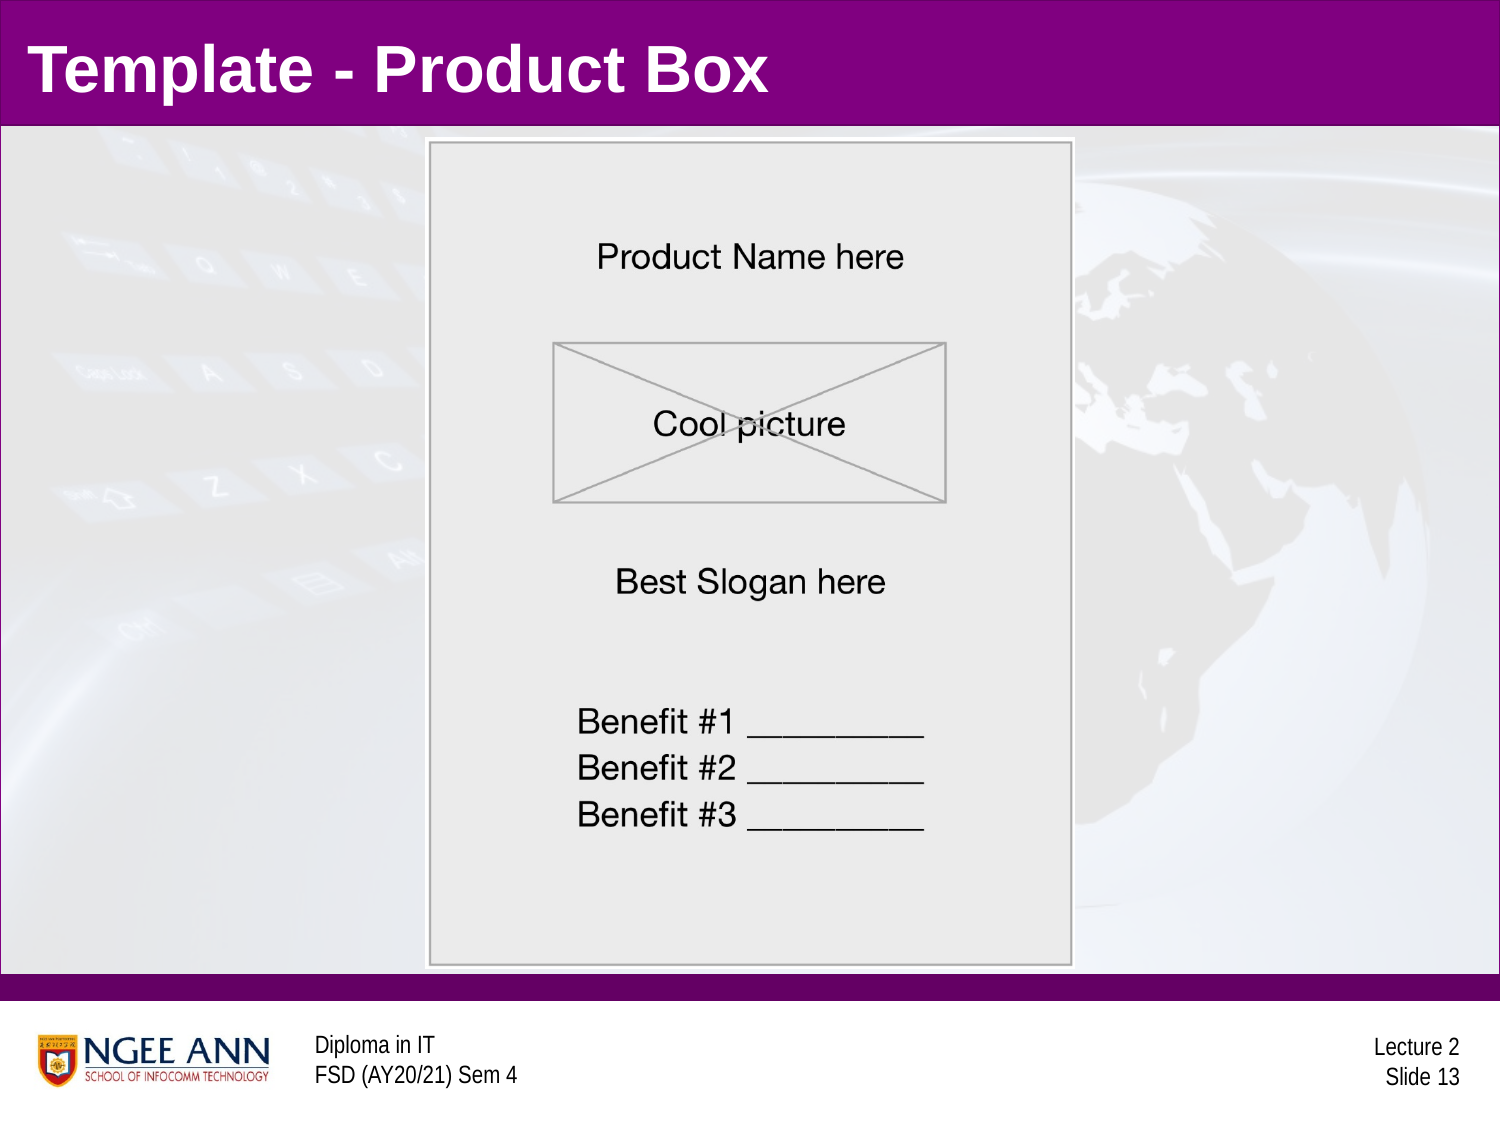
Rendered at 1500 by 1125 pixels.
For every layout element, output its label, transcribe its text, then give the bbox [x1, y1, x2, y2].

picture [424, 137, 1076, 970]
title Template - Product Box [12, 19, 1488, 113]
picture [12, 1012, 294, 1109]
